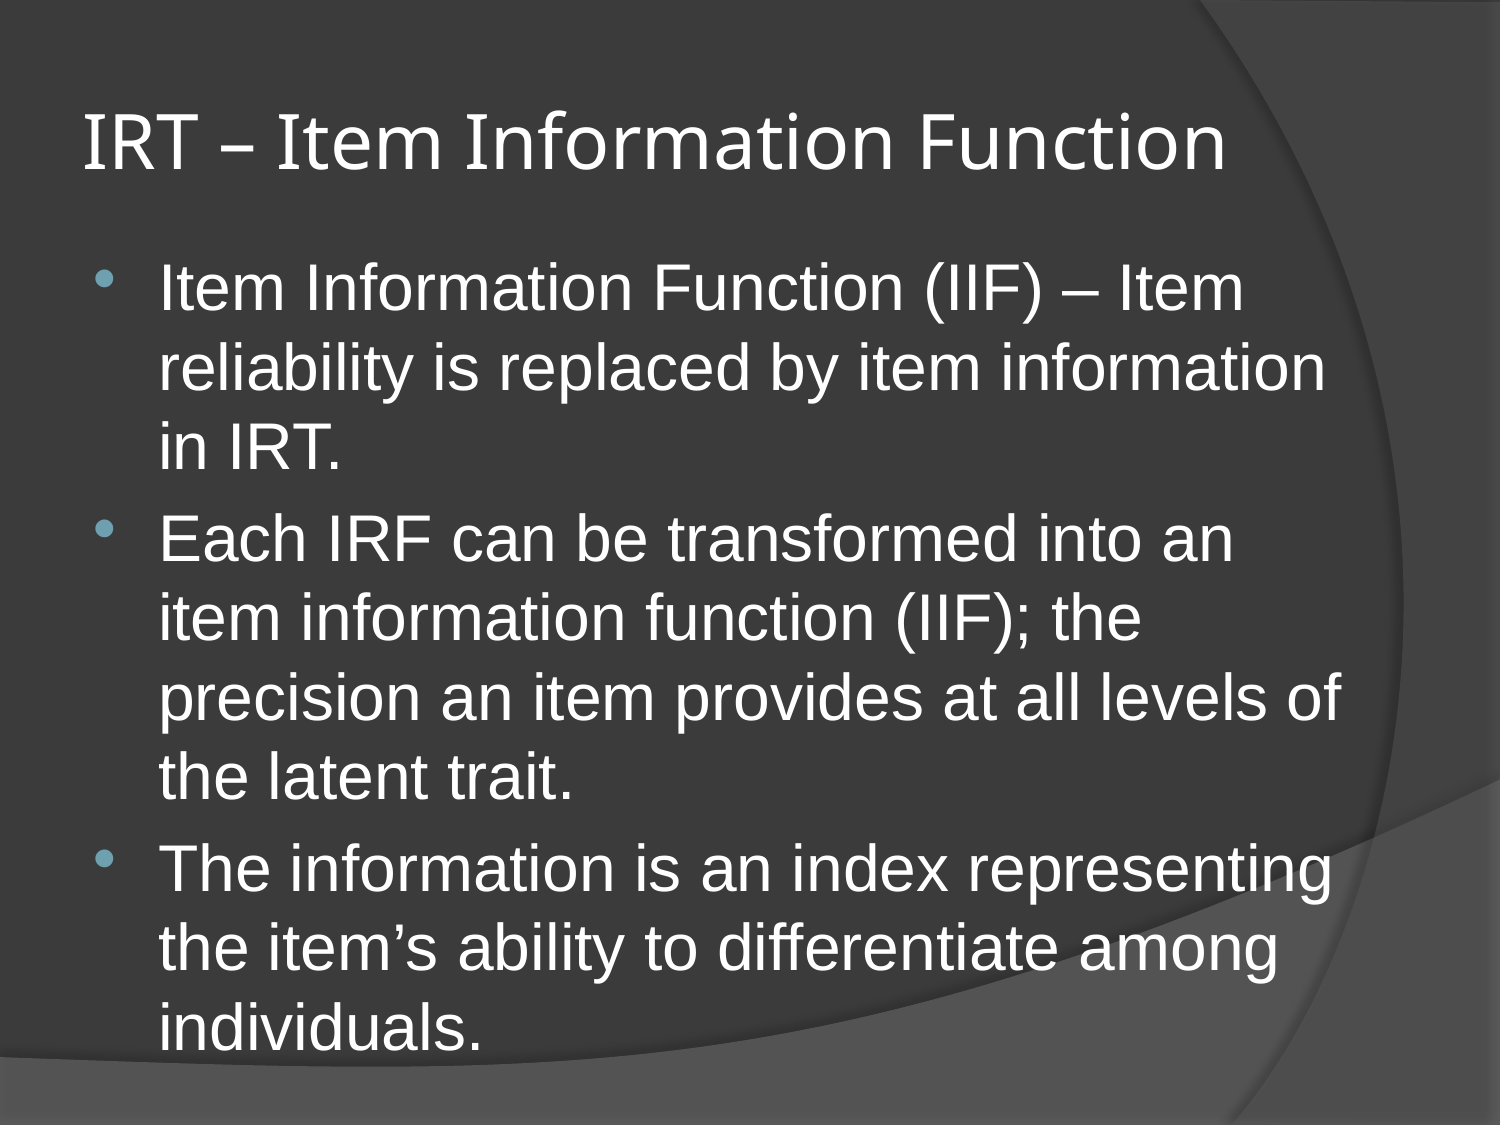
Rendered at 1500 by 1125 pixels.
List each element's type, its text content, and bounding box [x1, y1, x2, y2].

title IRT – Item Information Function [75, 45, 1300, 233]
list Item Information Function (IIF) – Item reliability is replaced by item information in IRT. Each IRF can be transformed into an item information function (IIF); the precision an item provides at all levels of the latent trait. The information is an index representing the item’s ability to differentiate among individuals. [75, 237, 1388, 1075]
